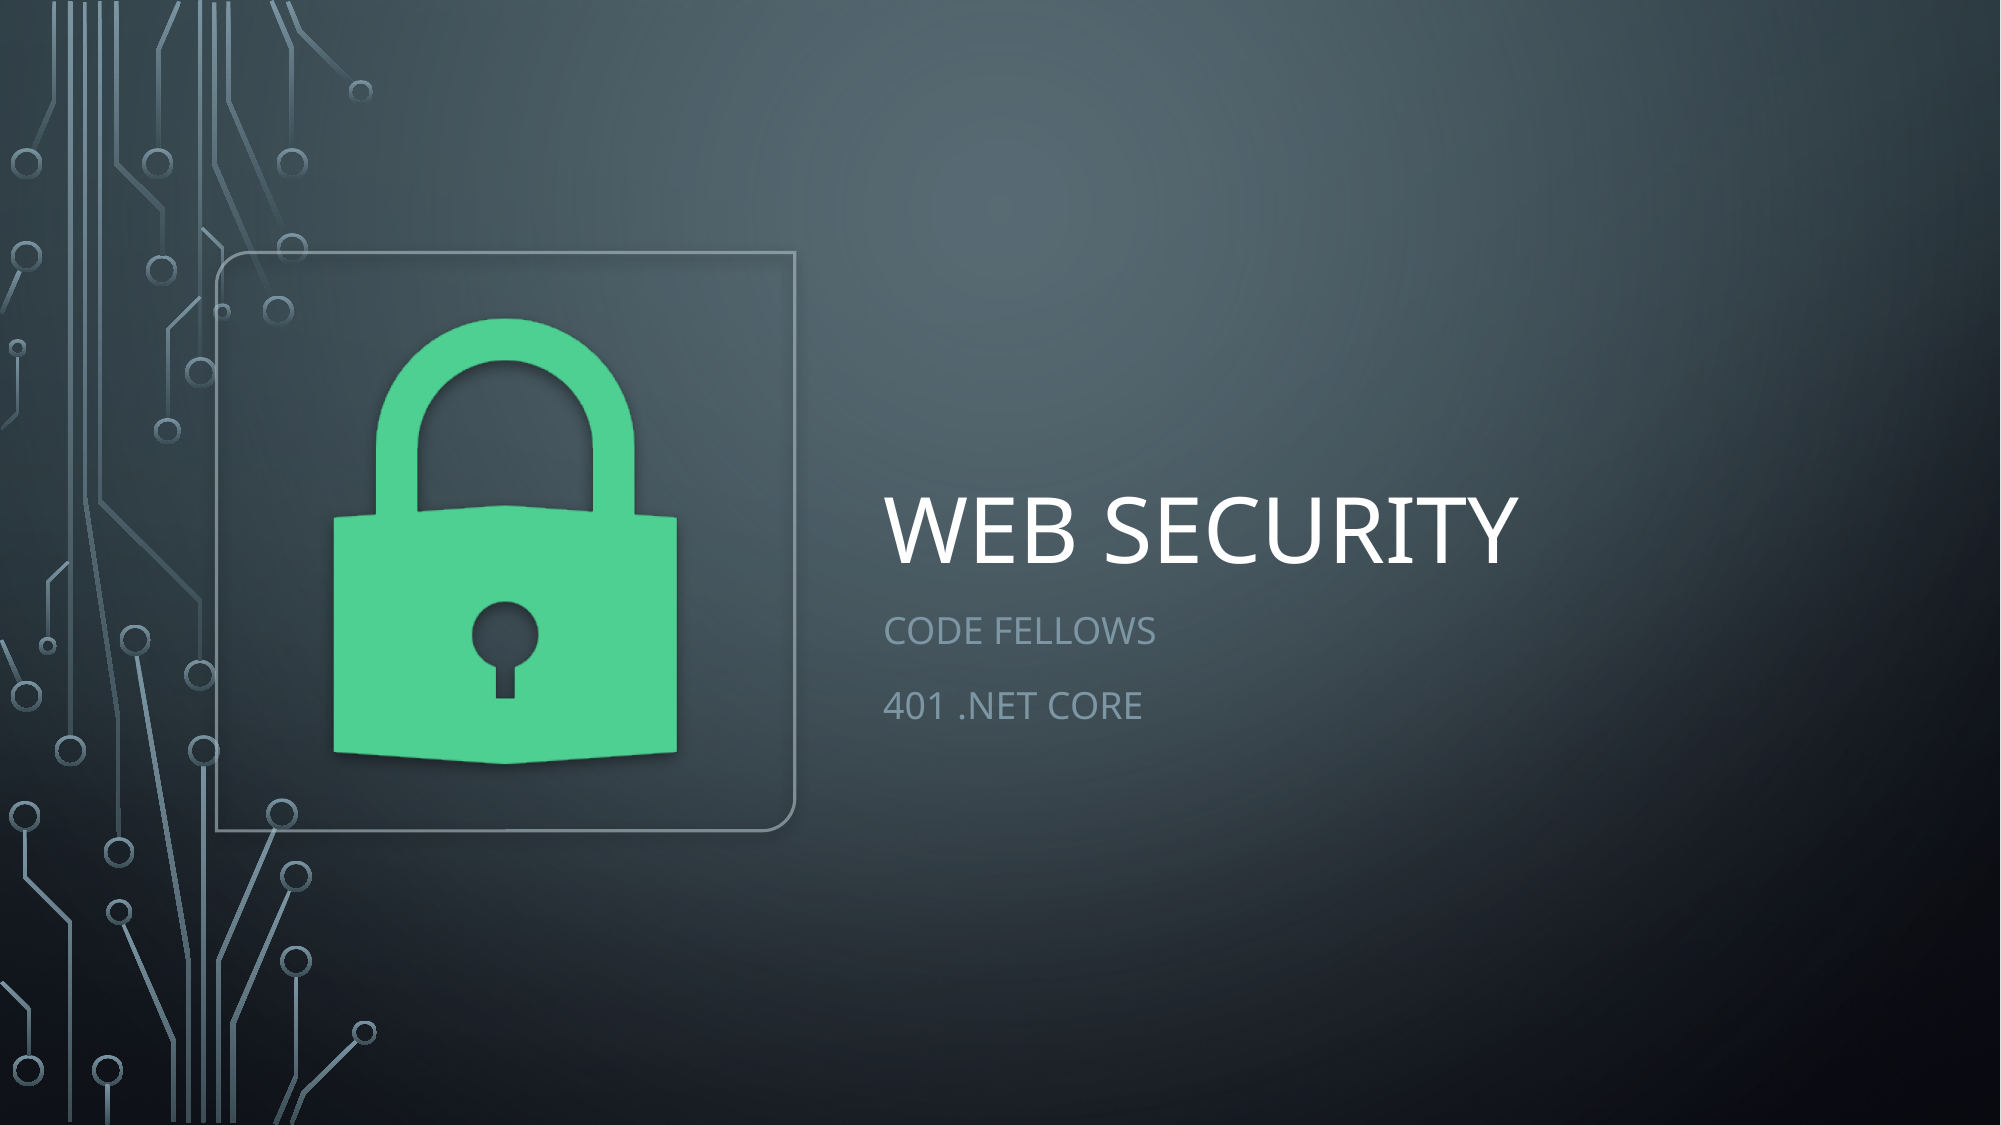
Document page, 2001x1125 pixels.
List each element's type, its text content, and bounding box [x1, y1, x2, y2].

picture [216, 252, 795, 832]
title Web Security [868, 199, 1749, 590]
subtitle Code fellows 401 .net Core [868, 590, 1750, 863]
